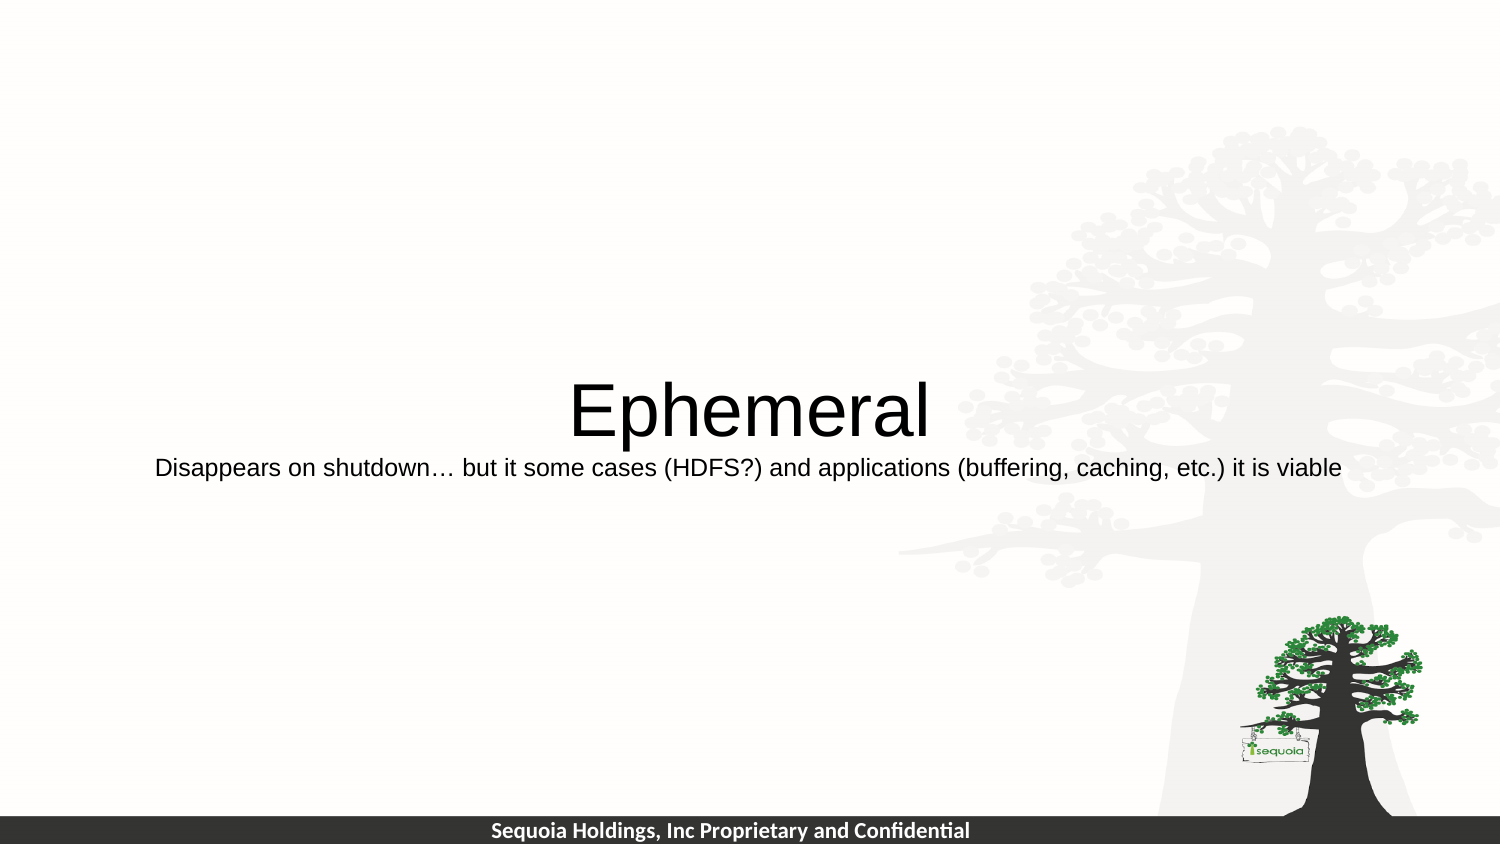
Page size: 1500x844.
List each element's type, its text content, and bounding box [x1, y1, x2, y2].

title Ephemeral Disappears on shutdown… but it some cases (HDFS?) and applications (buffering, caching, etc.) it is viable [51, 352, 1449, 491]
picture [0, 0, 1500, 844]
footer Sequoia Holdings, Inc Proprietary and Confidential [375, 814, 1088, 844]
